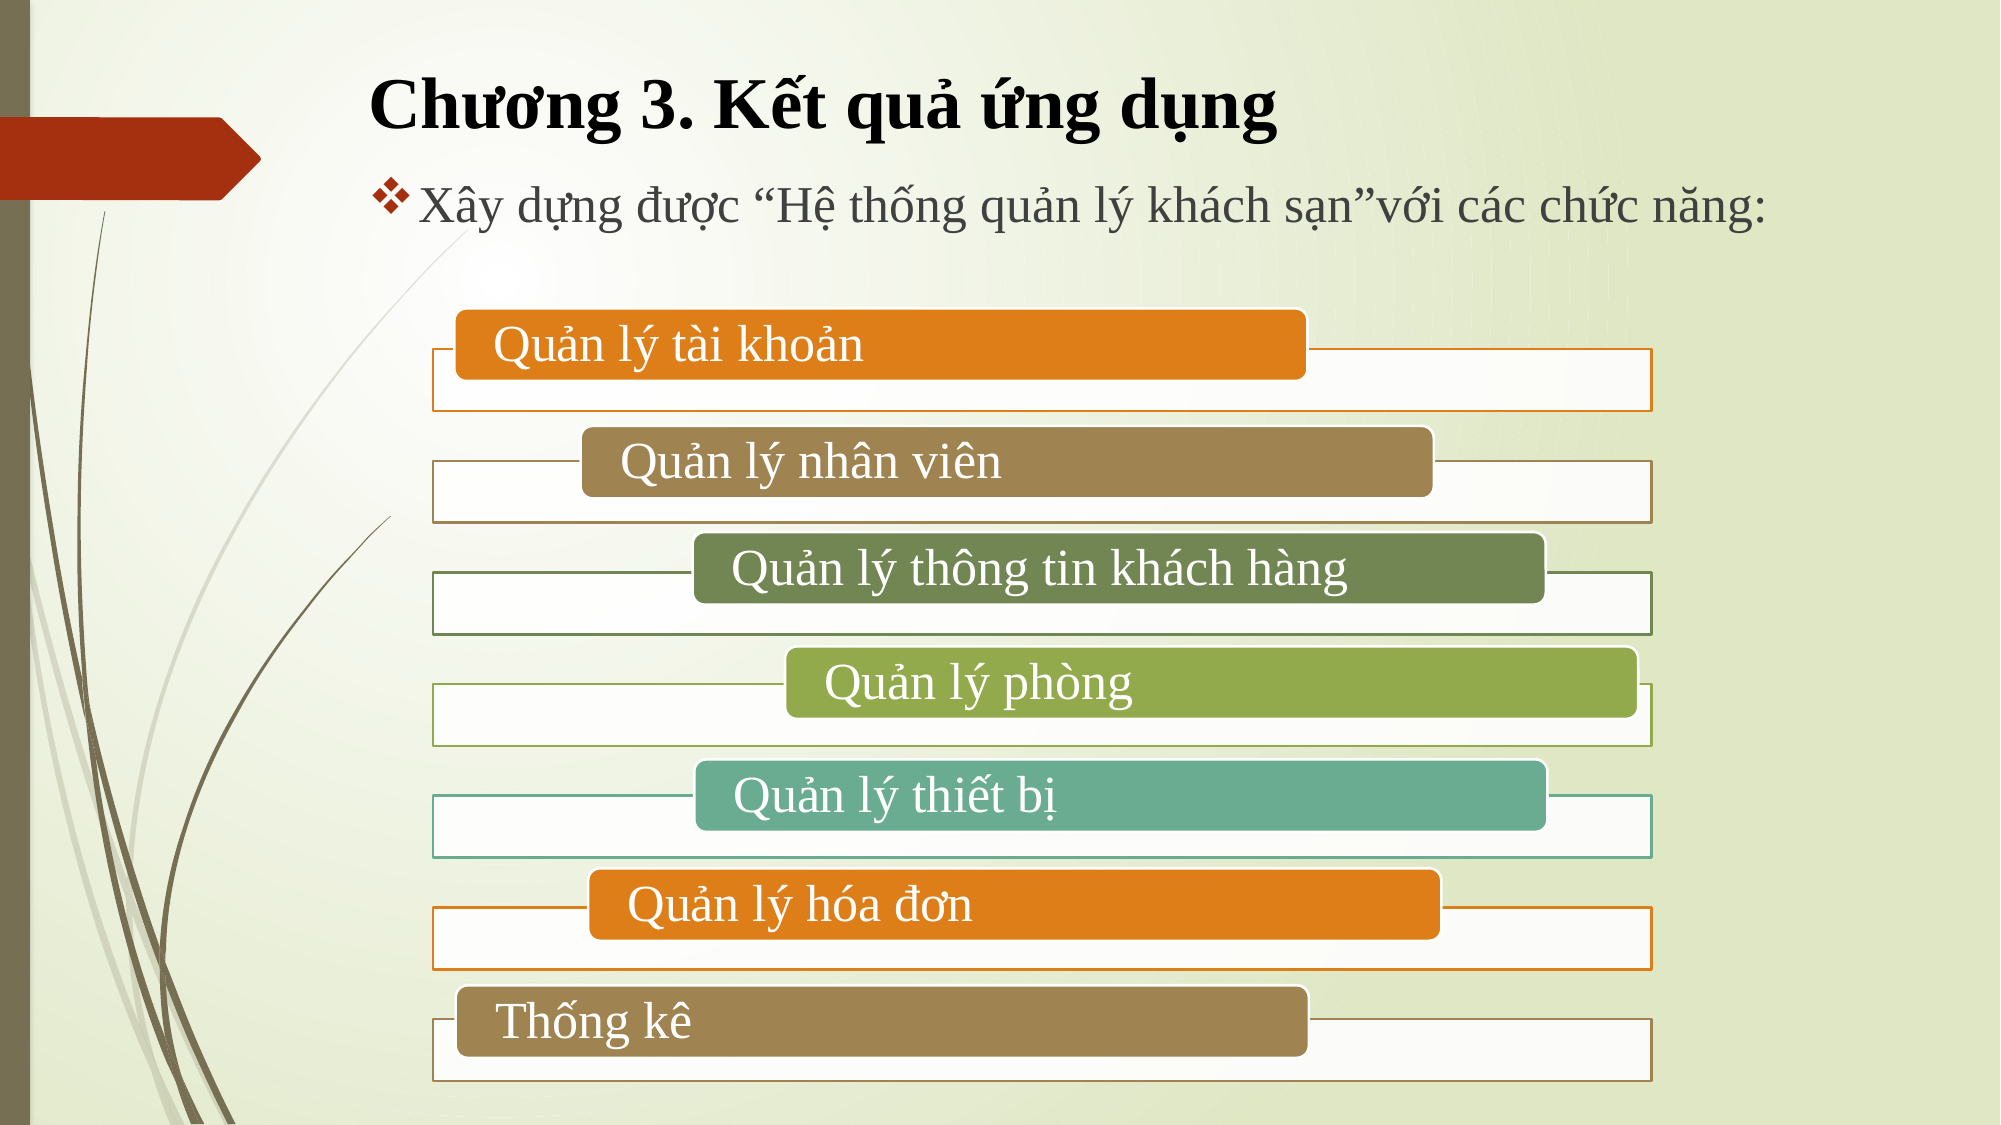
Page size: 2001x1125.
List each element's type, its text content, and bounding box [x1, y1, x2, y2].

title Chương 3. Kết quả ứng dụng [353, 48, 1815, 163]
list Xây dựng được “Hệ thống quản lý khách sạn”với các chức năng: [353, 163, 1815, 298]
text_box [432, 289, 1652, 1105]
